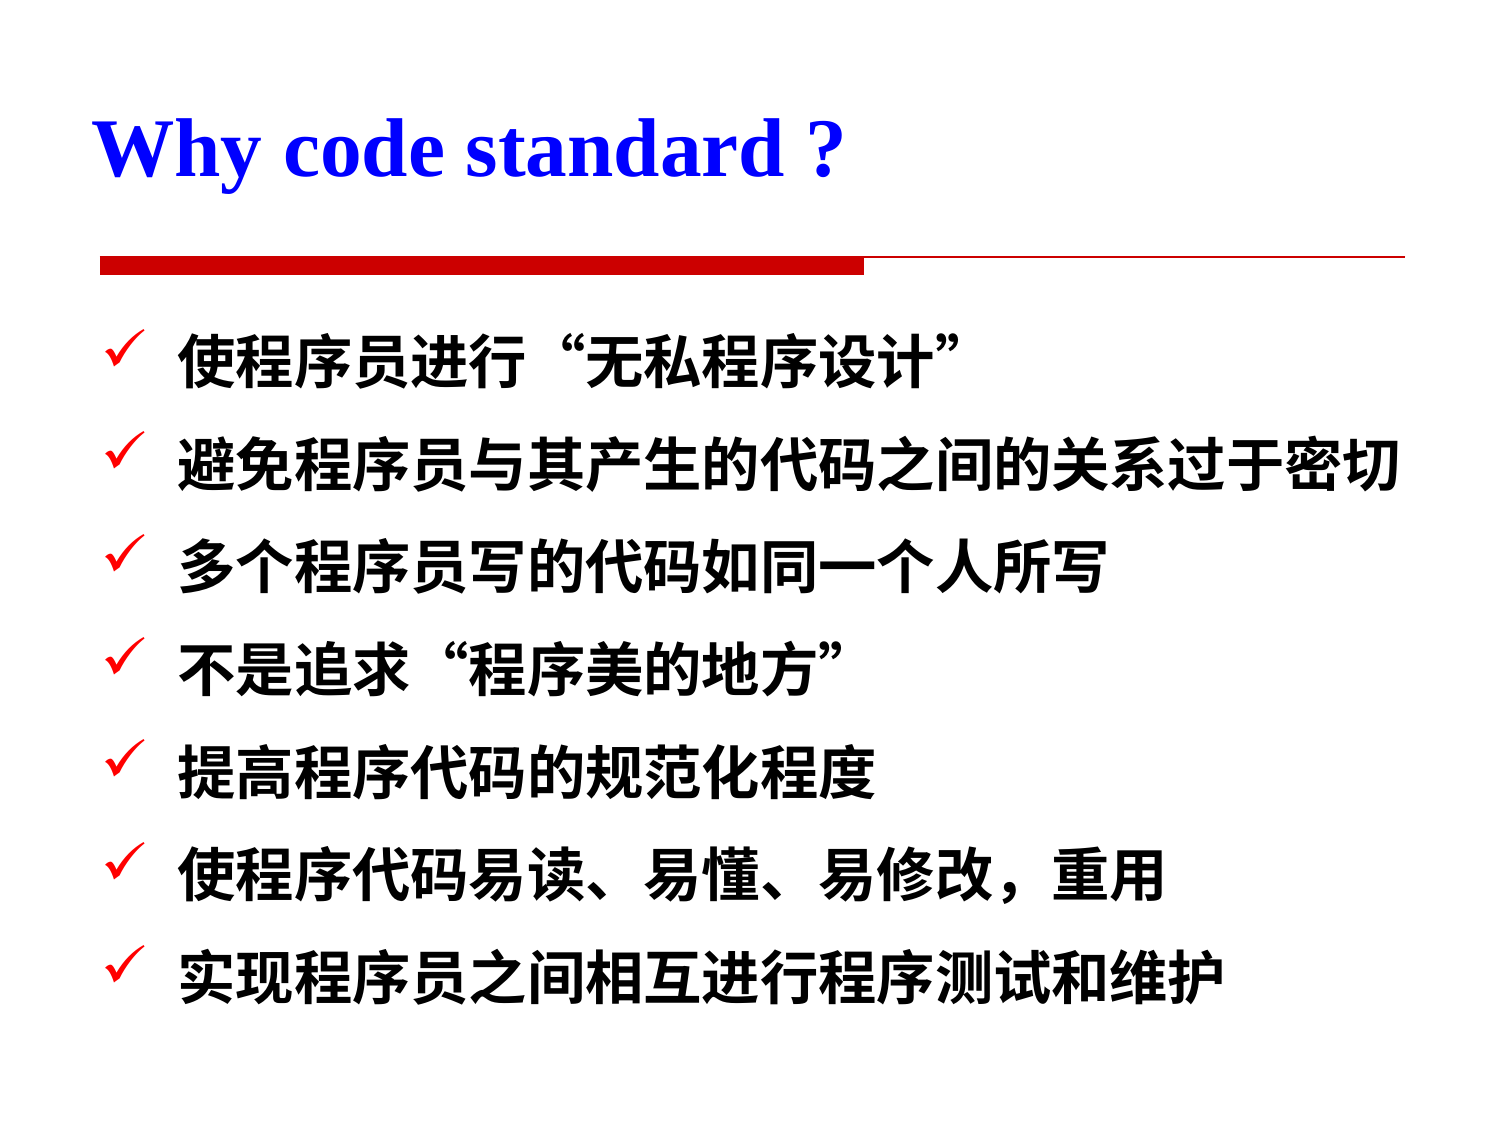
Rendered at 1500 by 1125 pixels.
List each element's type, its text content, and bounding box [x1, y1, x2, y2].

text_box Why code standard ? [76, 67, 1489, 218]
text_box 使程序员进行“无私程序设计” 避免程序员与其产生的代码之间的关系过于密切 多个程序员写的代码如同一个人所写 不是追求“程序美的地方” 提高程序代码的规范化程度 使程序代码易读、易懂、易修改，重用 实现程序员之间相互进行程序测试和维护 [85, 296, 1500, 1124]
